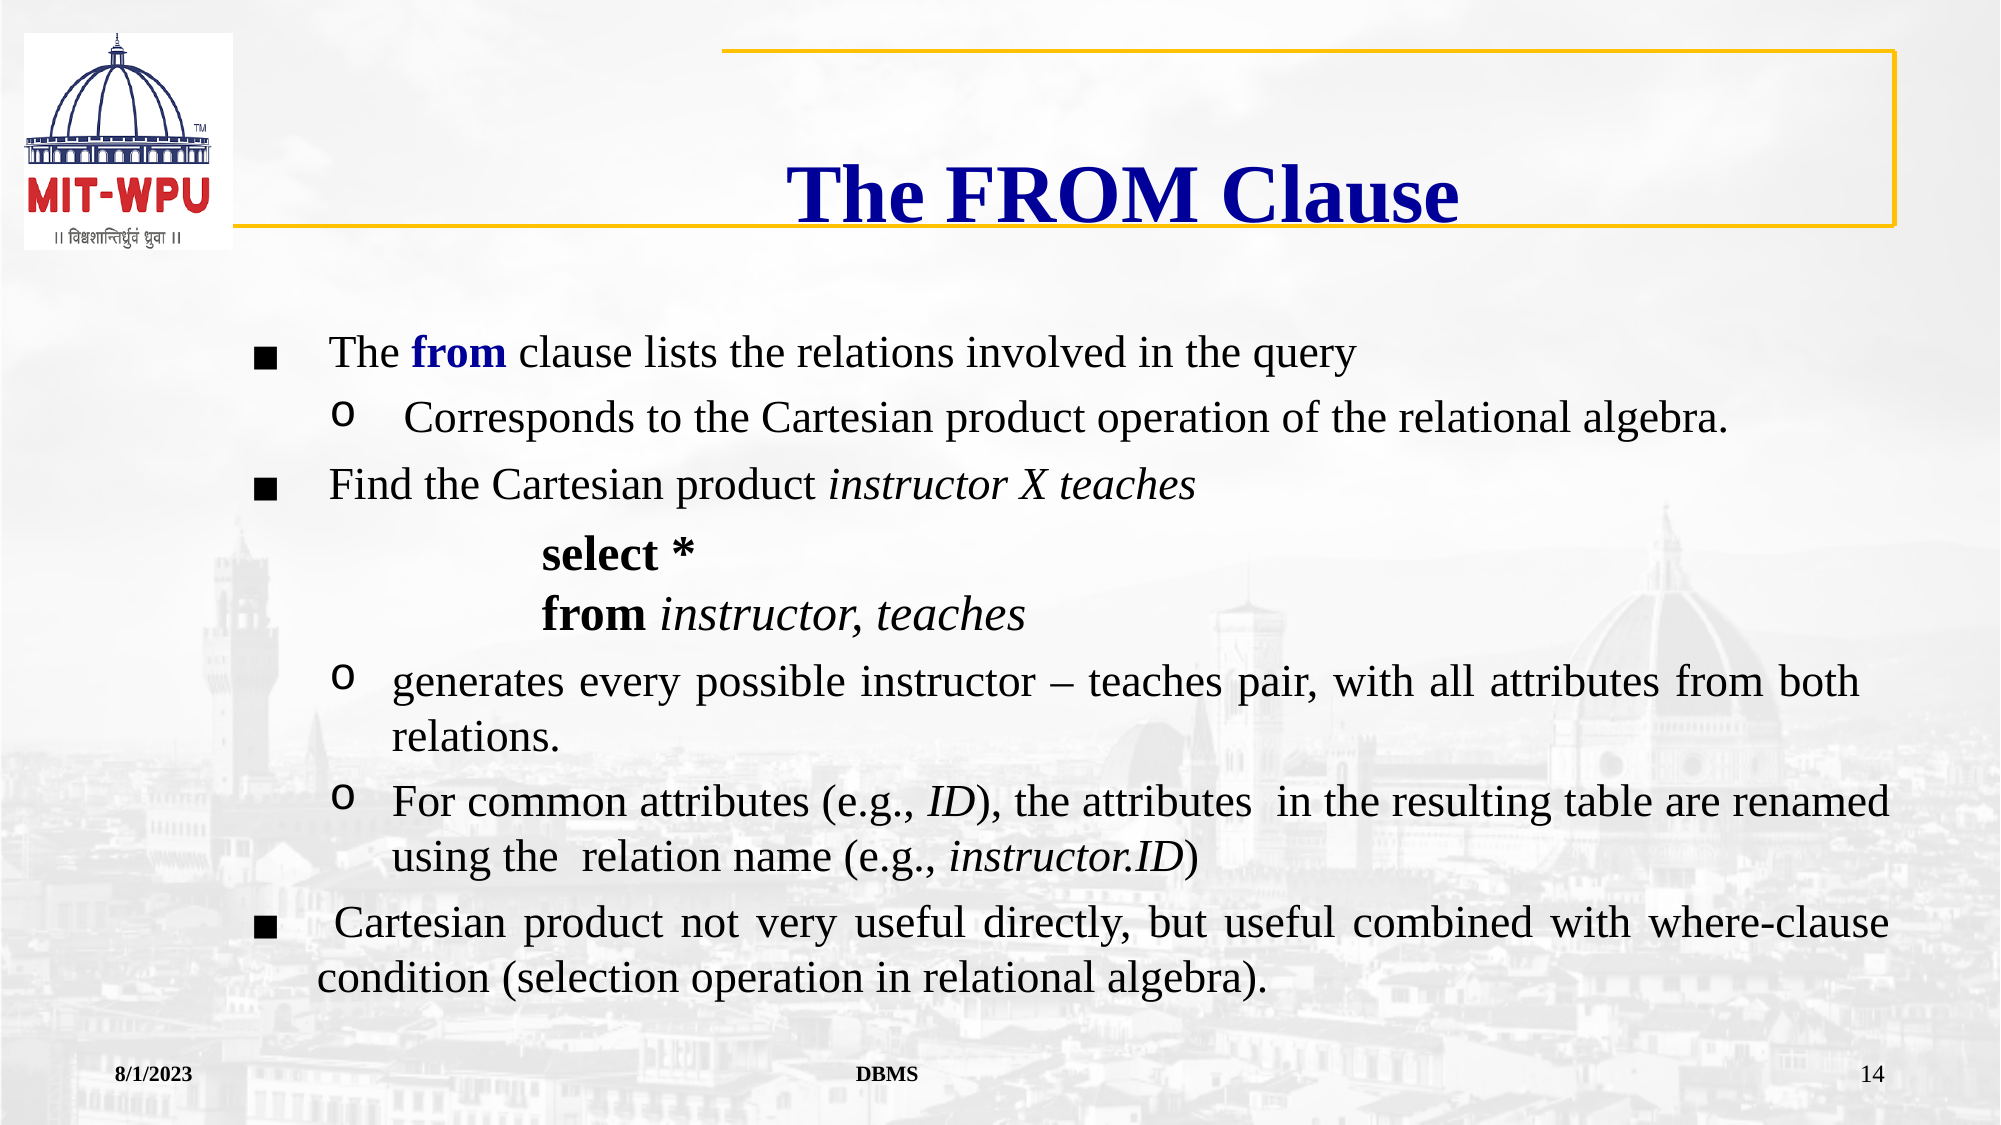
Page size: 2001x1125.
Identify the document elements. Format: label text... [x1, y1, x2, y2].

title The FROM Clause [341, 129, 1906, 250]
picture [23, 33, 233, 250]
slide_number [99, 1042, 567, 1103]
footer DBMS [683, 1042, 1317, 1103]
slide_number 14 [1433, 1042, 1900, 1103]
list The from clause lists the relations involved in the query Corresponds to the Cartesian product operation of the relational algebra. Find the Cartesian product instructor X teaches select * from instructor, teaches generates every possible instructor – teaches pair, with all attributes from both relations. For common attributes (e.g., ID), the attributes in the resulting table are renamed using the relation name (e.g., instructor.ID) Cartesian product not very useful directly, but useful combined with where-clause condition (selection operation in relational algebra). [226, 314, 1906, 1033]
